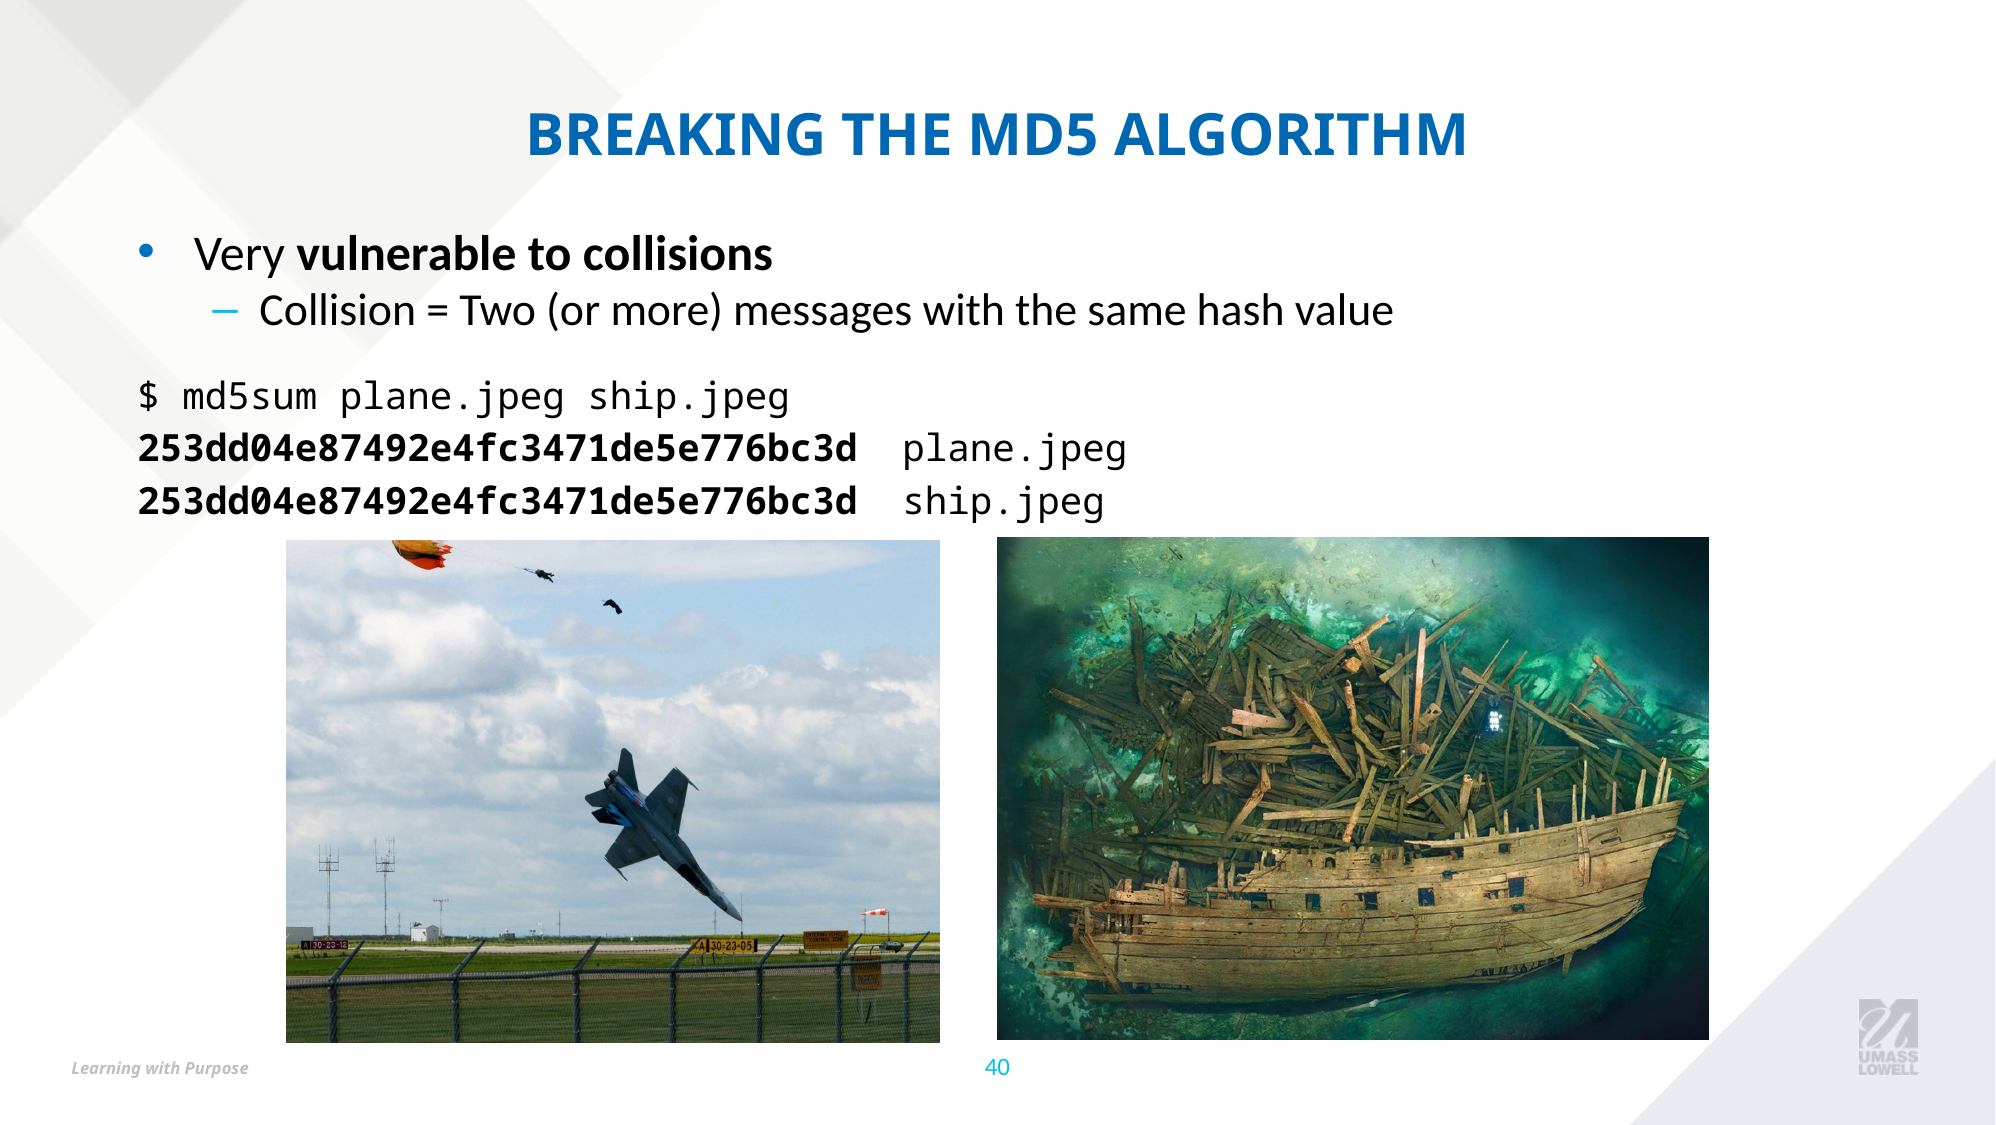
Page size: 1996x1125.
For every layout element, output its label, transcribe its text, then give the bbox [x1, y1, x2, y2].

list Very vulnerable to collisions Collision = Two (or more) messages with the same hash value $ md5sum plane.jpeg ship.jpeg 253dd04e87492e4fc3471de5e776bc3d plane.jpeg 253dd04e87492e4fc3471de5e776bc3d ship.jpeg [122, 212, 1873, 913]
title BREAKING THE MD5 ALGORITHM [122, 37, 1873, 175]
picture [0, 0, 1996, 1125]
slide_number ‹#› [964, 1042, 1031, 1103]
